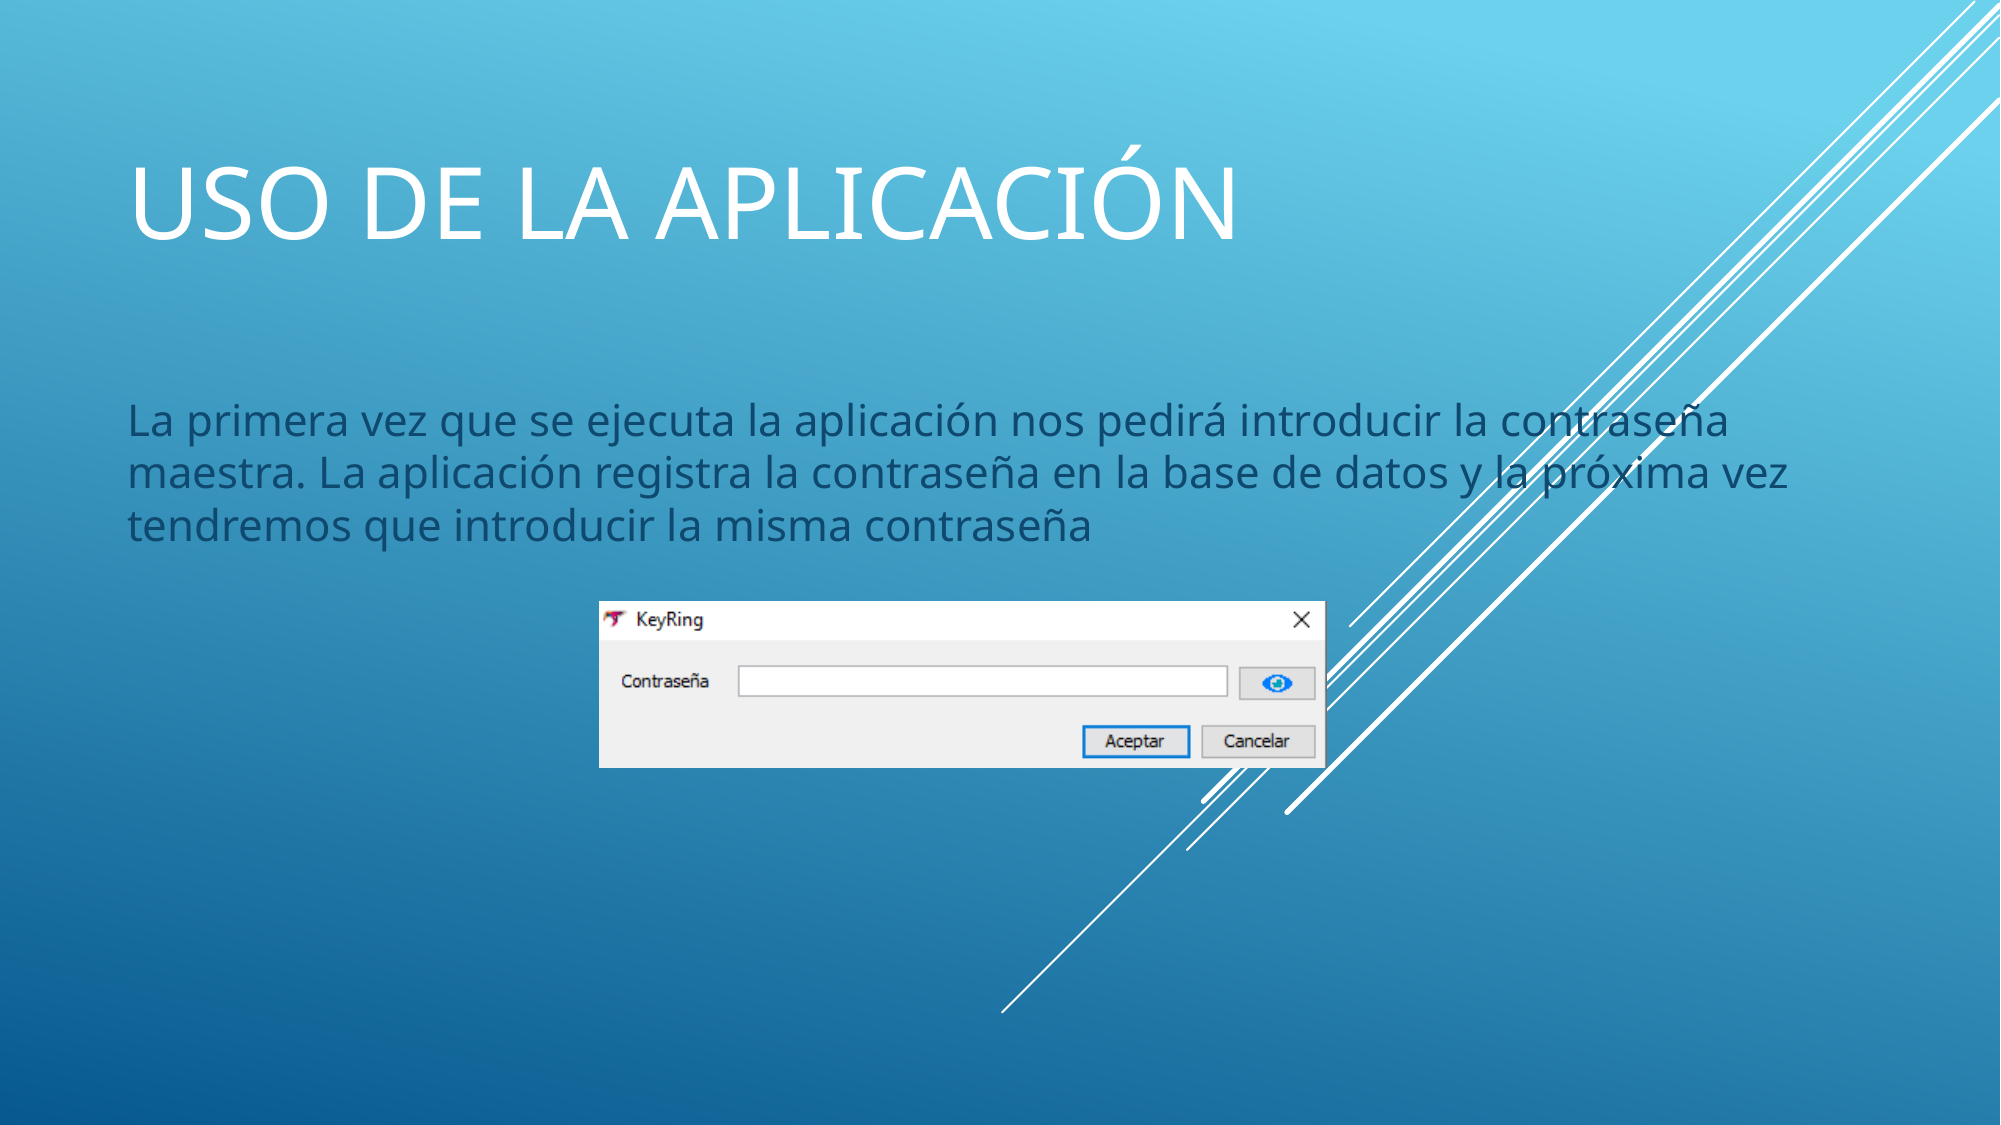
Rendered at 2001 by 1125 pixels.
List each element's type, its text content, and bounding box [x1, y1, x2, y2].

subtitle La primera vez que se ejecuta la aplicación nos pedirá introducir la contraseña maestra. La aplicación registra la contraseña en la base de datos y la próxima vez tendremos que introducir la misma contraseña [112, 385, 1938, 950]
picture [599, 601, 1327, 768]
title Uso de la aplicación [112, 112, 1938, 267]
